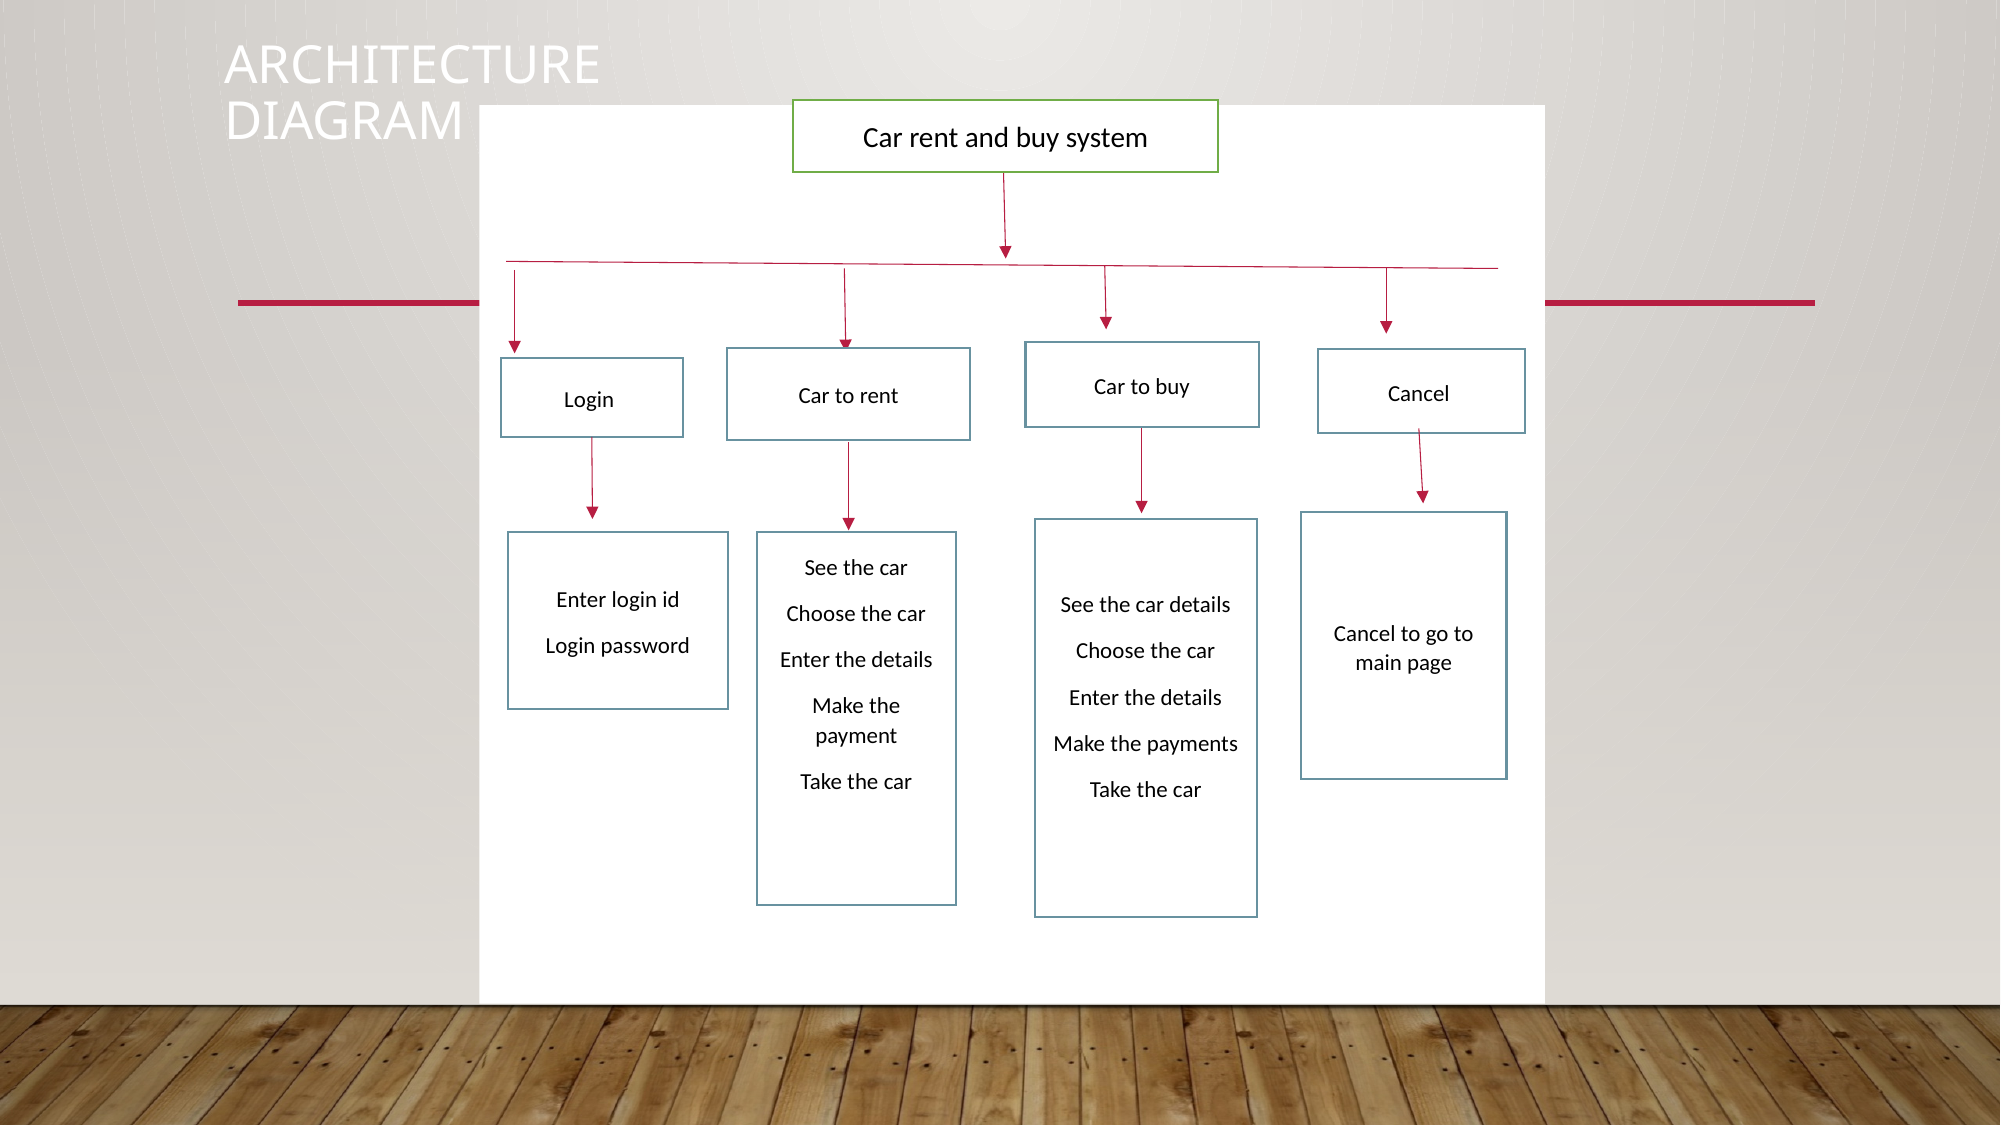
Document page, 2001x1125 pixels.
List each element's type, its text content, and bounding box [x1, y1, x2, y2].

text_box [479, 104, 1546, 1004]
picture [0, 1005, 2000, 1048]
title Architecture diagram [209, 30, 866, 160]
text_box [0, 1048, 2000, 1124]
text_box Car rent and buy system [793, 100, 1218, 104]
